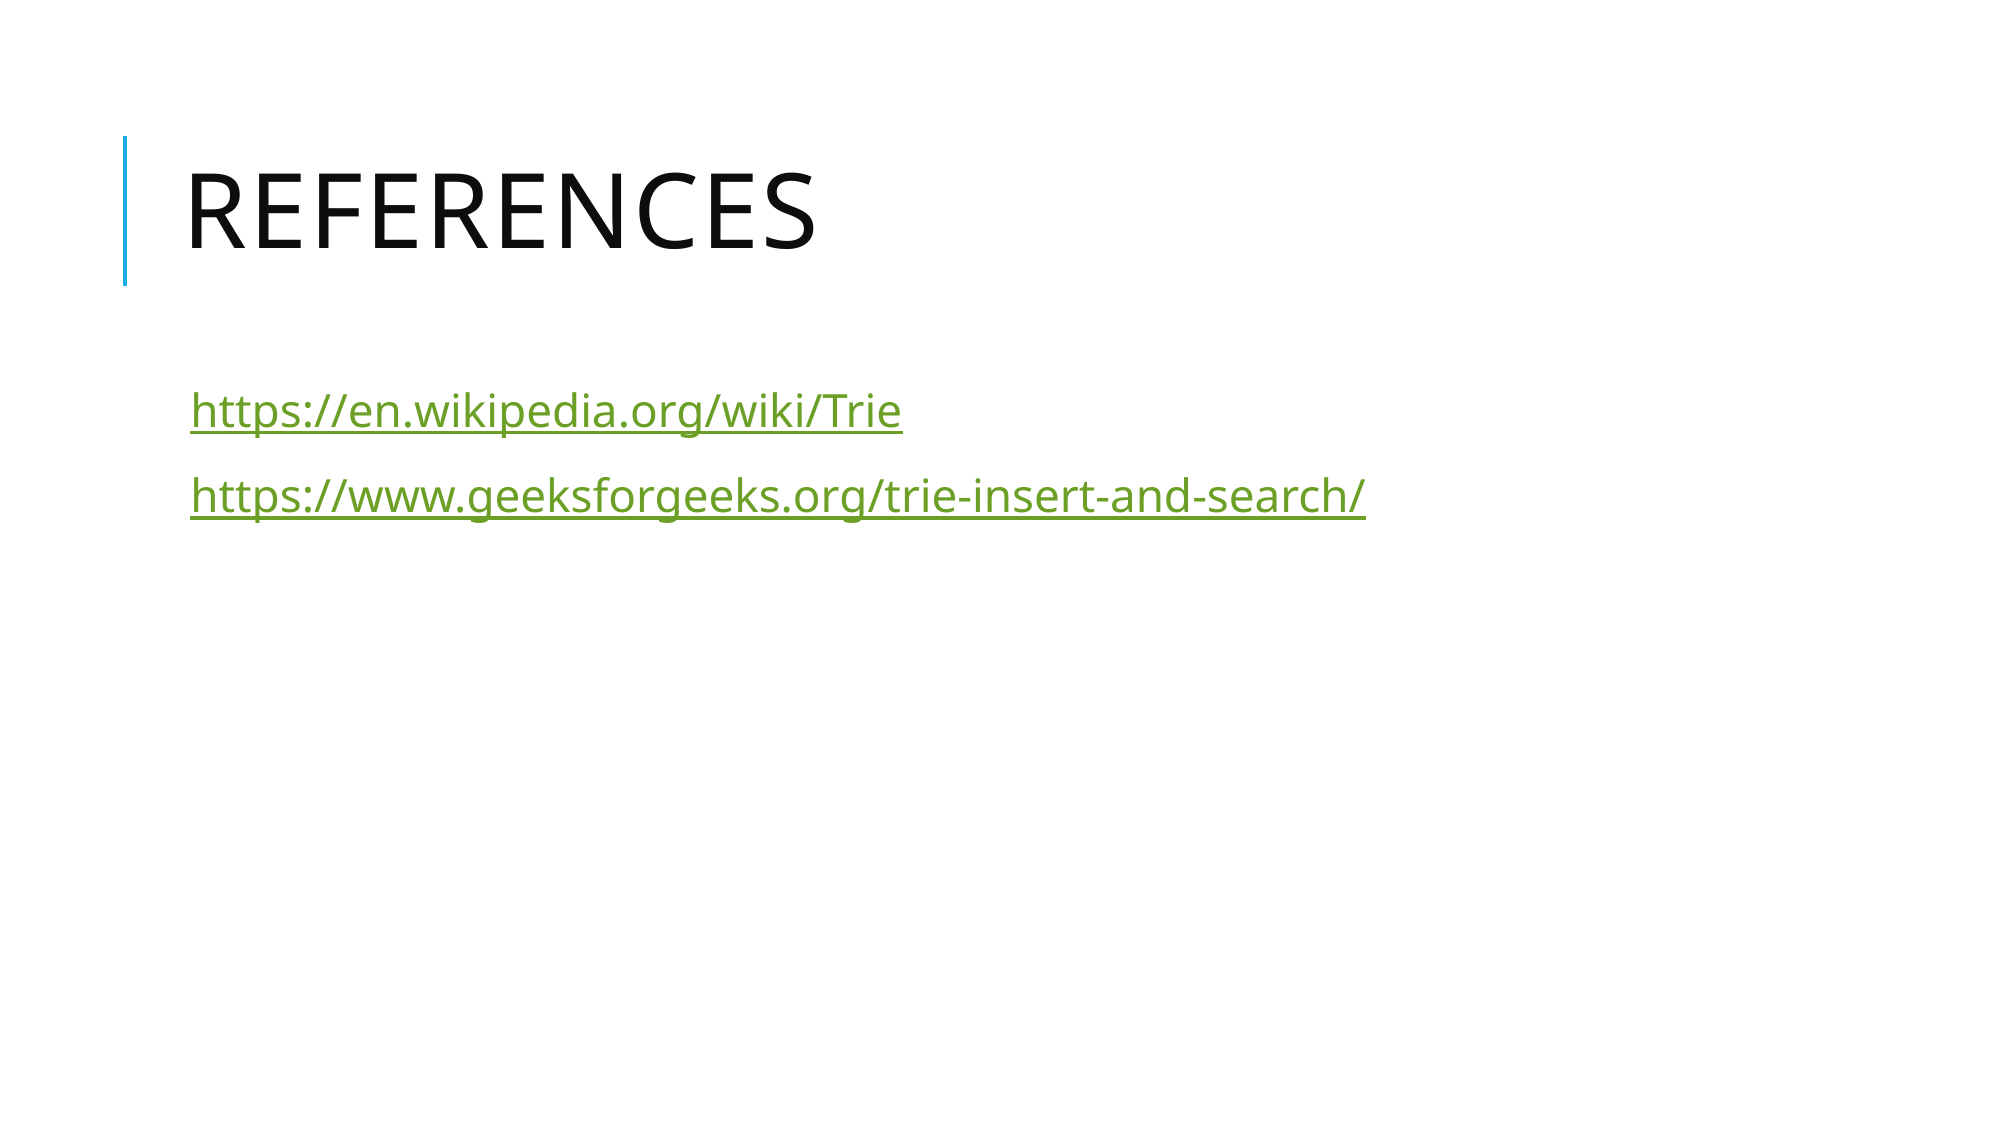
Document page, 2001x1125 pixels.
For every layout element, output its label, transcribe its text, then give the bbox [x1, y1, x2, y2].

list https://en.wikipedia.org/wiki/Trie https://www.geeksforgeeks.org/trie-insert-and-search/ [168, 375, 1763, 1035]
title REFERENCES [168, 96, 1763, 342]
